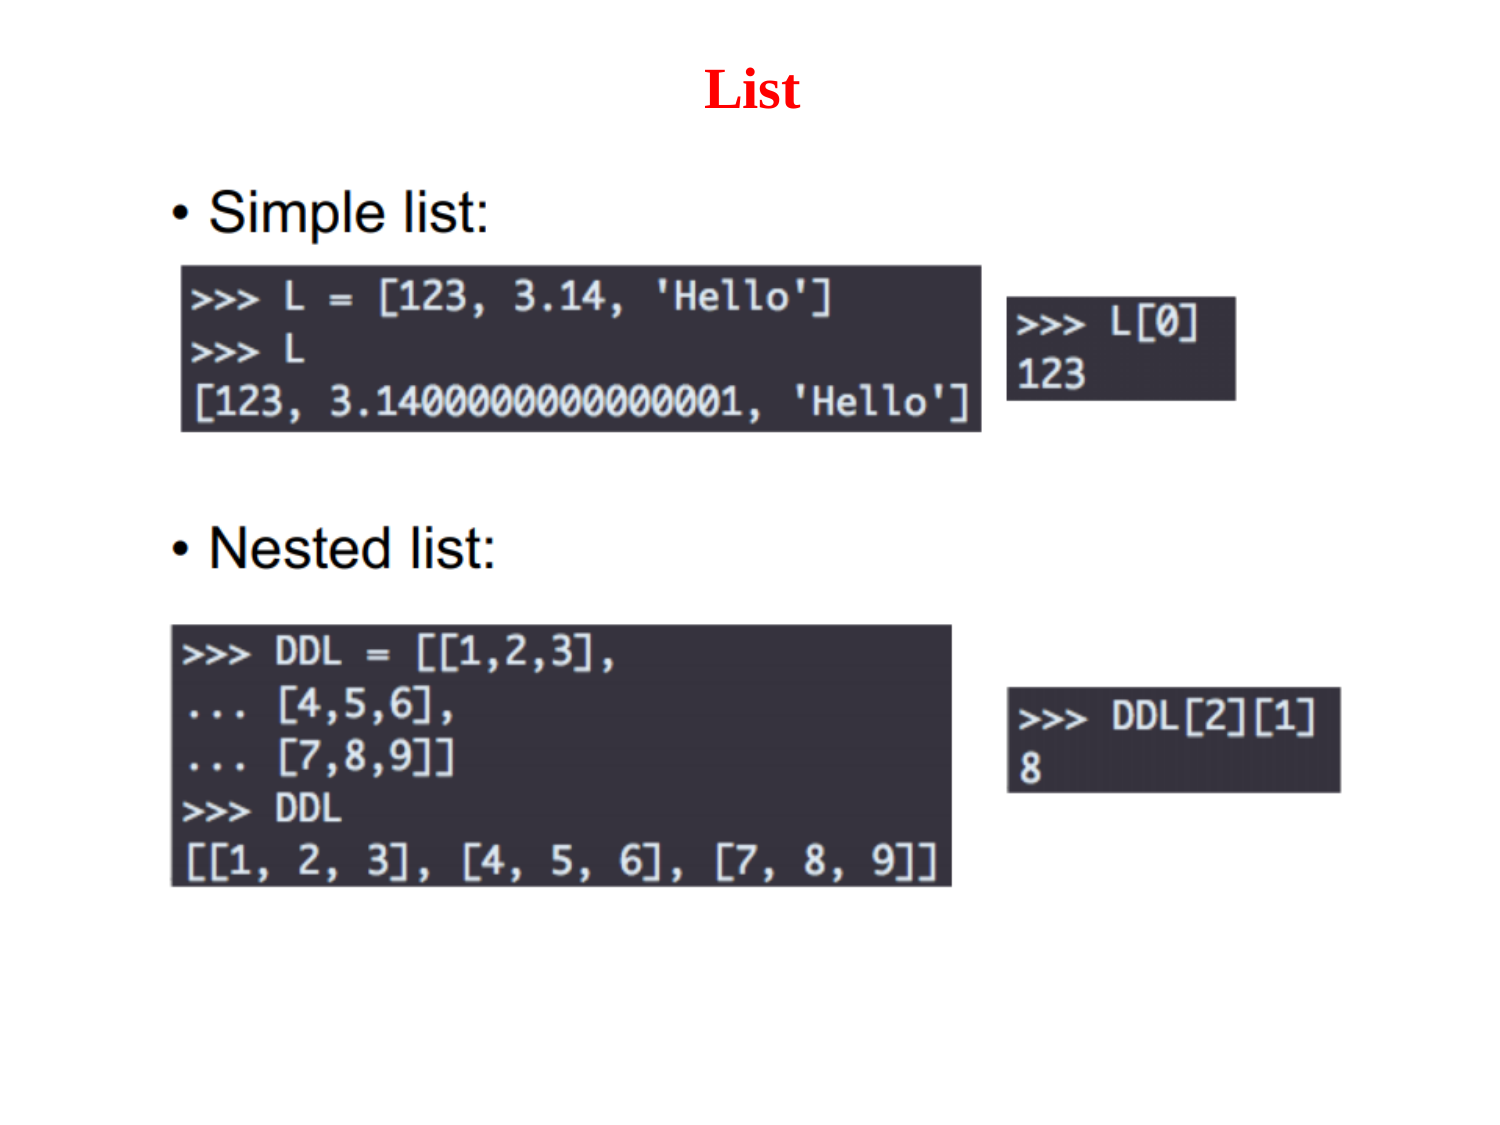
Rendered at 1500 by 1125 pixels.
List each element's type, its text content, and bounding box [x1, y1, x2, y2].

picture [123, 136, 1398, 943]
text_box List [596, 42, 910, 128]
